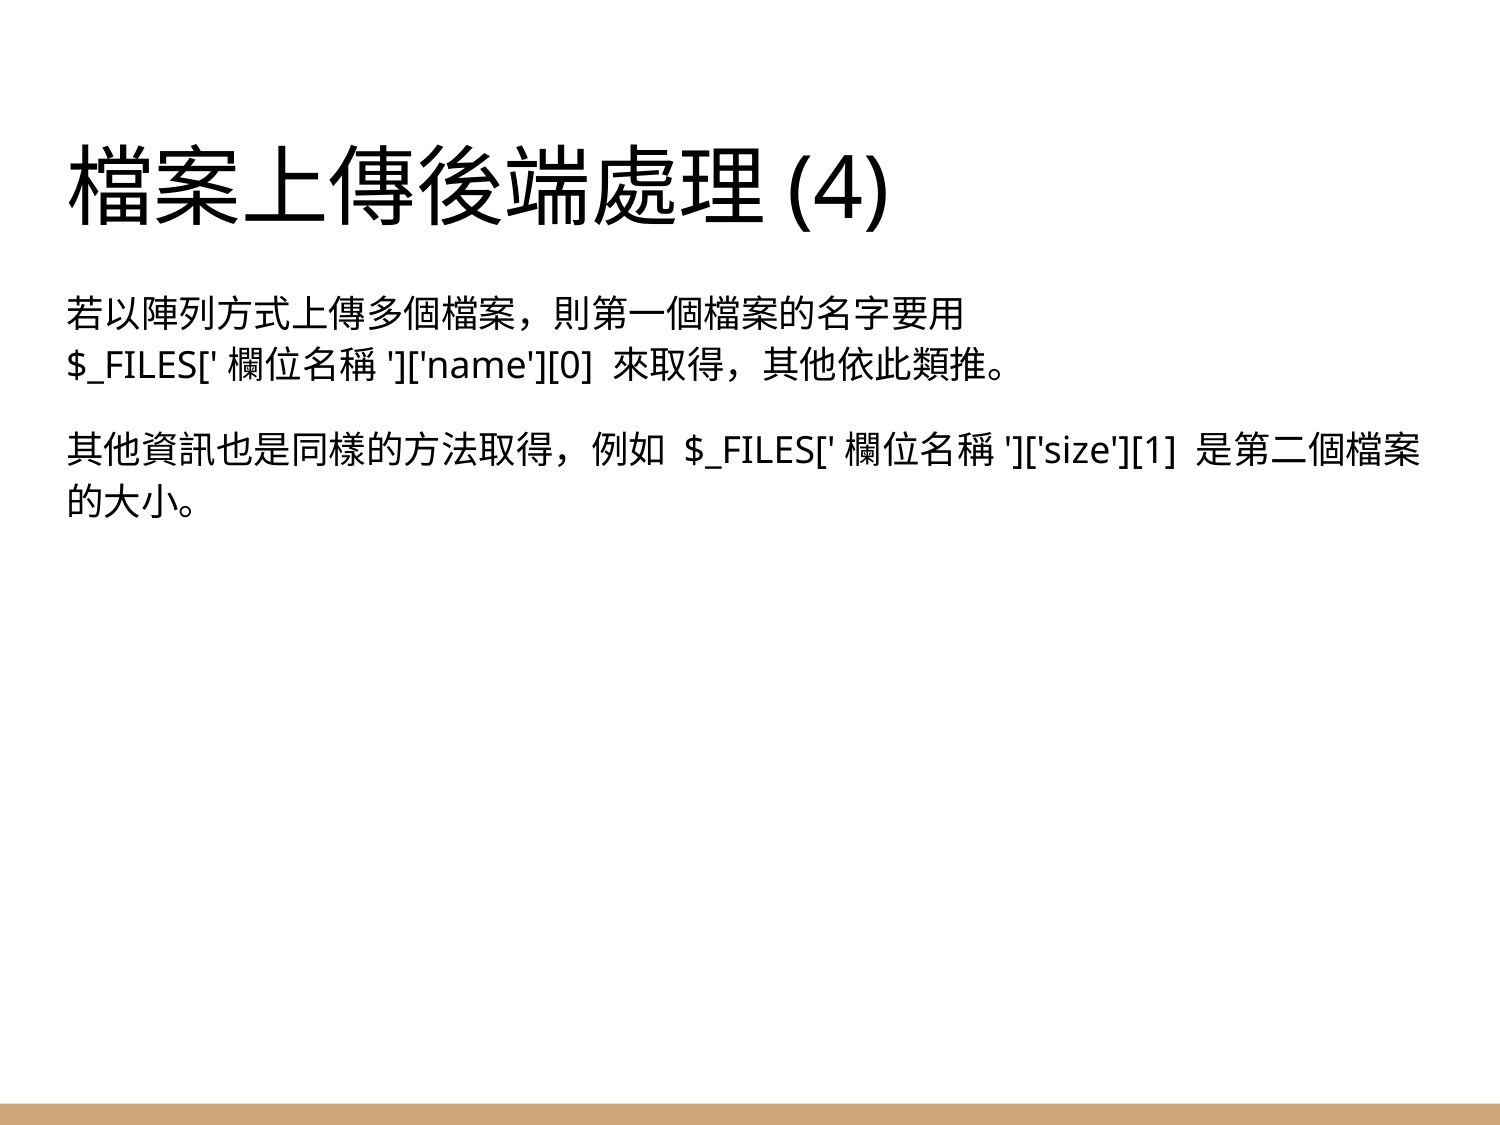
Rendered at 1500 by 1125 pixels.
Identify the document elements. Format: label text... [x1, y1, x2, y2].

title 檔案上傳後端處理(4) [51, 69, 1449, 251]
list 若以陣列方式上傳多個檔案，則第一個檔案的名字要用 $_FILES['欄位名稱']['name'][0] 來取得，其他依此類推。 其他資訊也是同樣的方法取得，例如 $_FILES['欄位名稱']['size'][1] 是第二個檔案的大小。 [51, 267, 1449, 1002]
